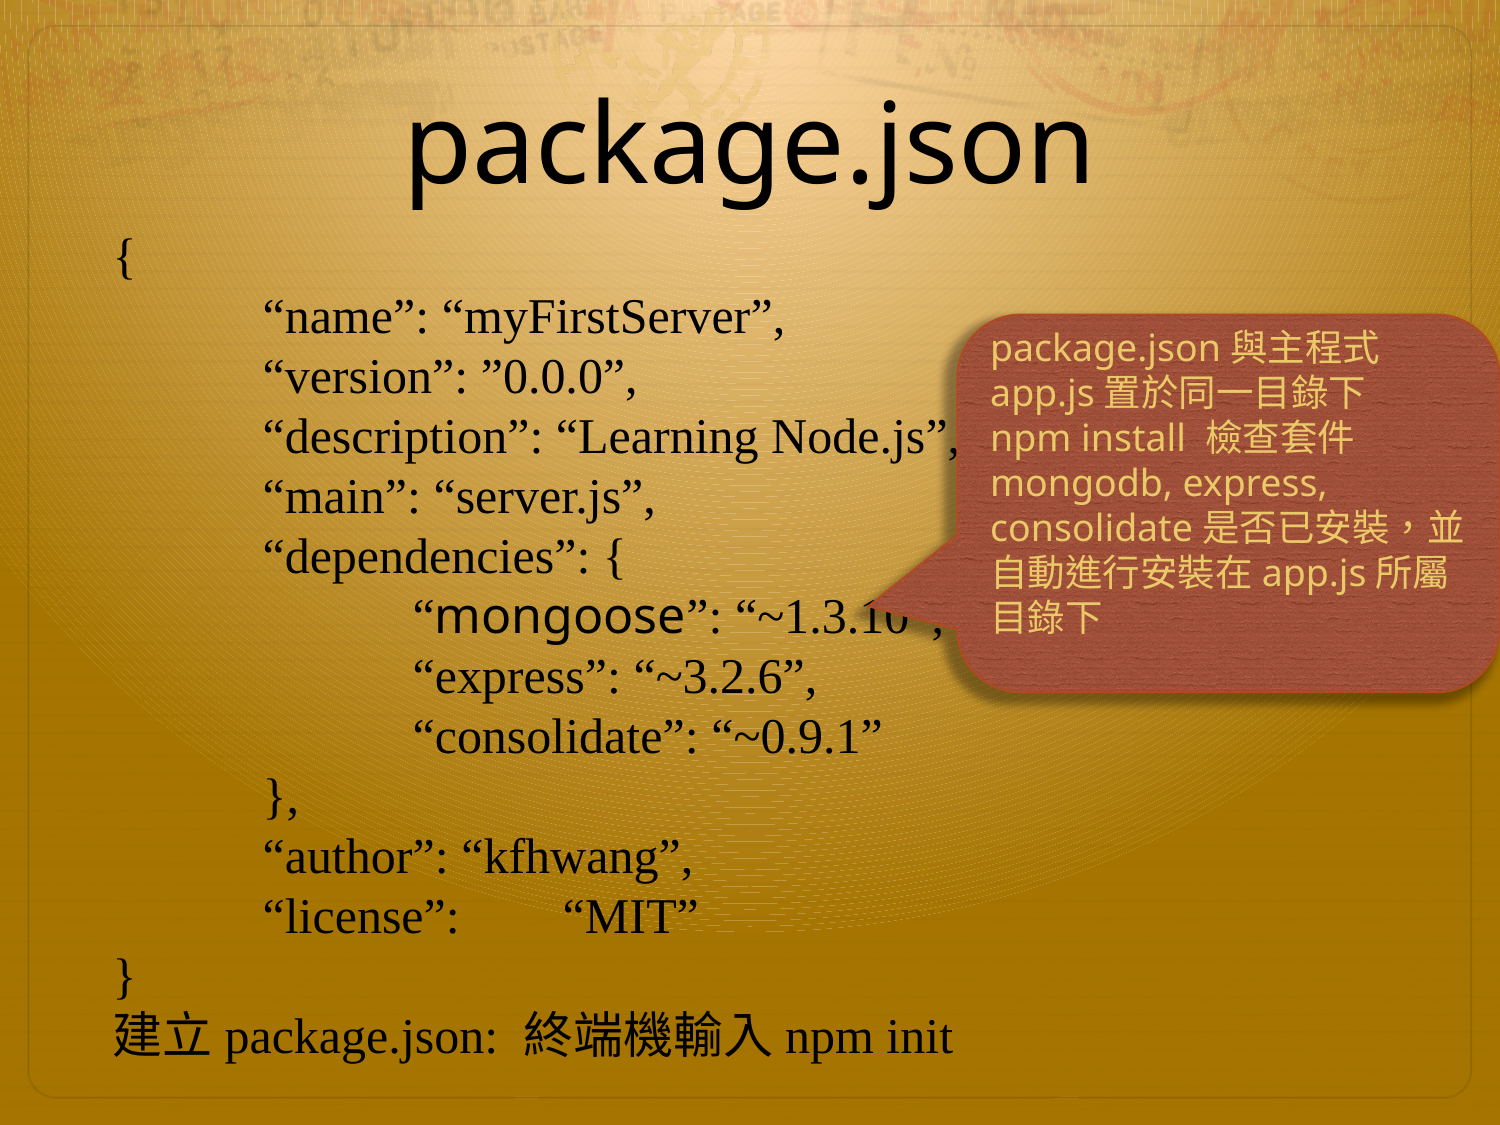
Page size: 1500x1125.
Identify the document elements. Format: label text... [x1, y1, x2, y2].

title package.json [93, 45, 1407, 233]
picture [0, 0, 1500, 1125]
text_box package.json與主程式app.js置於同一目錄下 npm install 檢查套件mongodb, express, consolidate是否已安裝，並自動進行安裝在app.js所屬目錄下 [867, 313, 1500, 694]
text_box { “name”: “myFirstServer”, “version”: ”0.0.0”, “description”: “Learning Node.js”, “main”: “server.js”, “dependencies”: { “mongoose”: “~1.3.10”, “express”: “~3.2.6”, “consolidate”: “~0.9.1” }, “author”: “kfhwang”, “license”: “MIT” } 建立package.json: 終端機輸入npm init [97, 216, 976, 1072]
